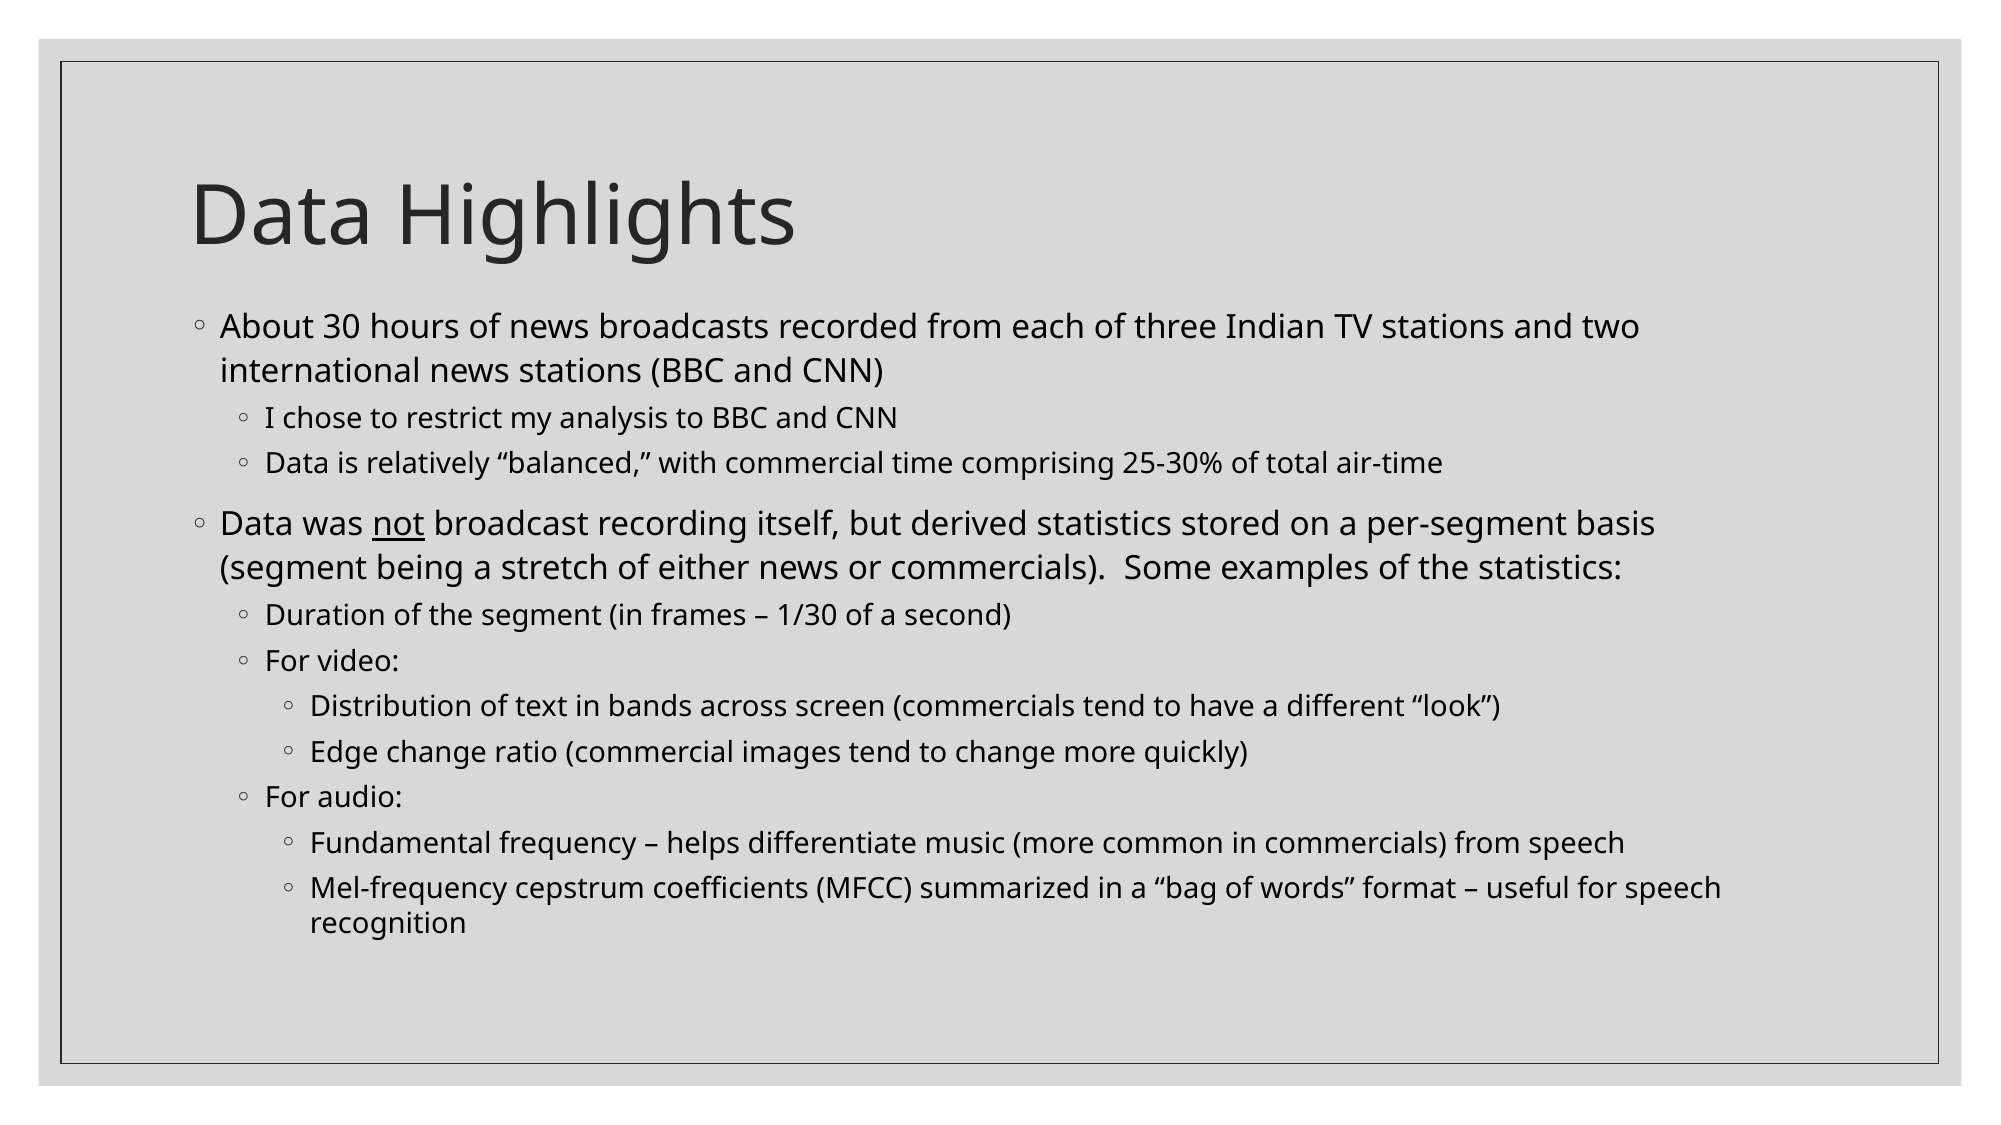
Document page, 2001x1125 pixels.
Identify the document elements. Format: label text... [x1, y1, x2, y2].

list About 30 hours of news broadcasts recorded from each of three Indian TV stations and two international news stations (BBC and CNN) I chose to restrict my analysis to BBC and CNN Data is relatively “balanced,” with commercial time comprising 25-30% of total air-time Data was not broadcast recording itself, but derived statistics stored on a per-segment basis (segment being a stretch of either news or commercials). Some examples of the statistics: Duration of the segment (in frames – 1/30 of a second) For video: Distribution of text in bands across screen (commercials tend to have a different “look”) Edge change ratio (commercial images tend to change more quickly) For audio: Fundamental frequency – helps differentiate music (more common in commercials) from speech Mel-frequency cepstrum coefficients (MFCC) summarized in a “bag of words” format – useful for speech recognition [174, 293, 1825, 999]
title Data Highlights [174, 105, 1825, 293]
